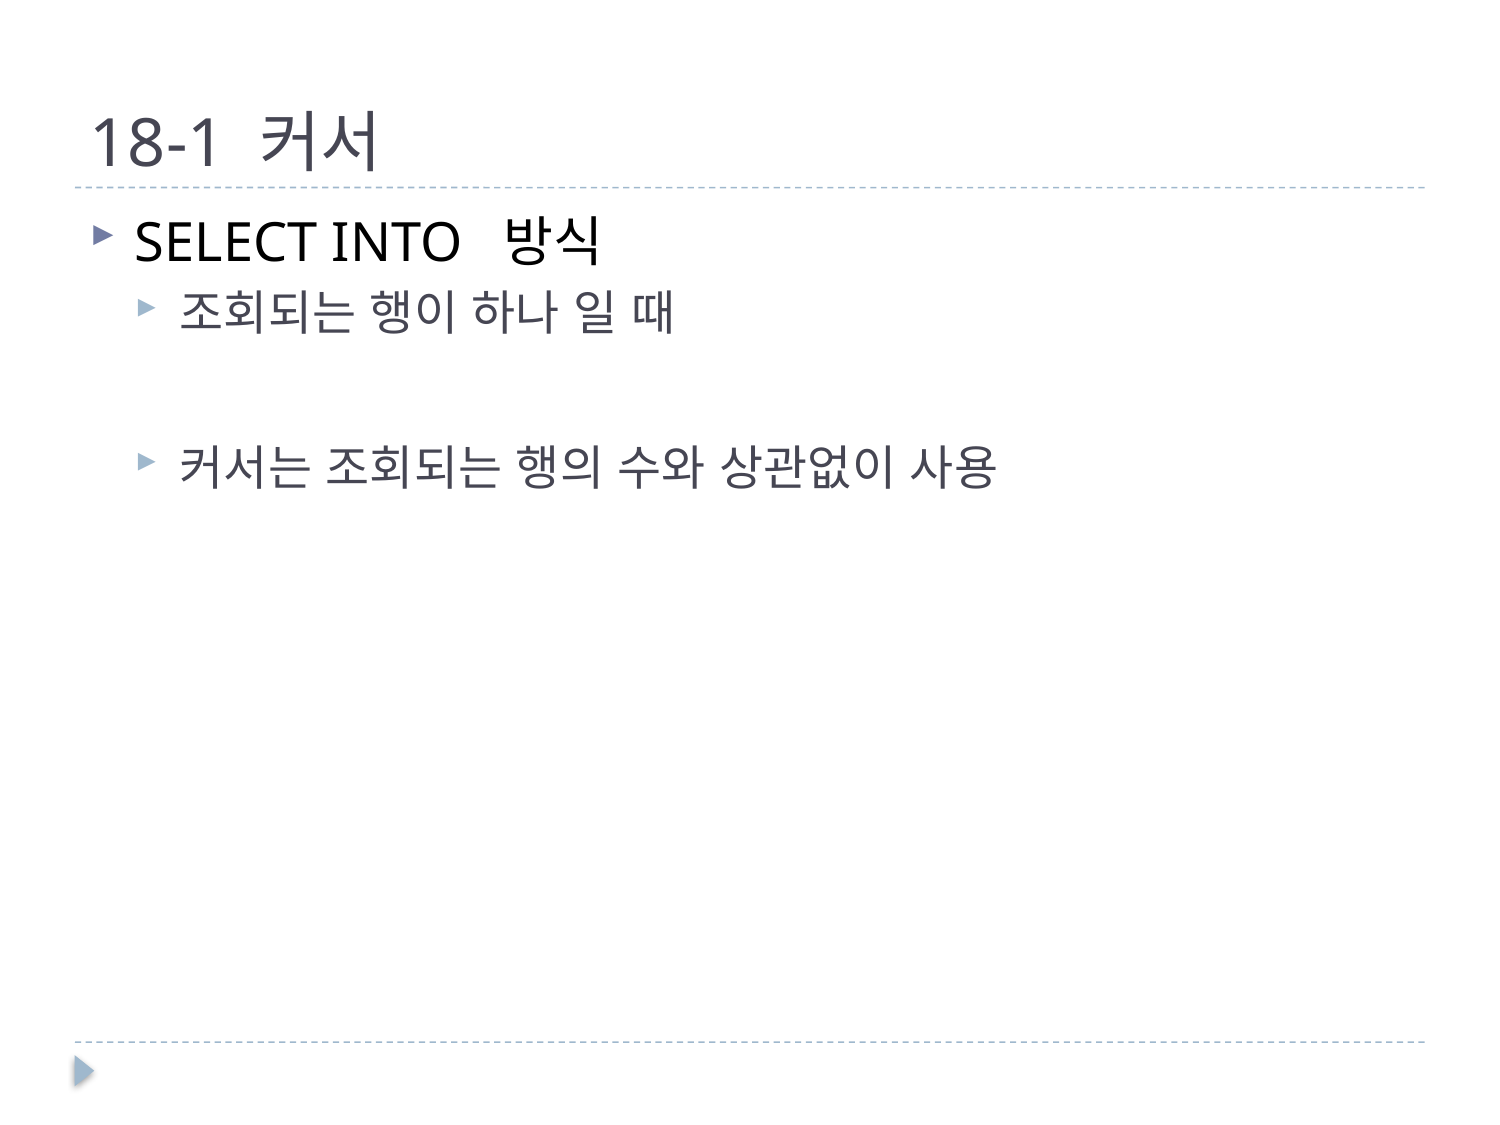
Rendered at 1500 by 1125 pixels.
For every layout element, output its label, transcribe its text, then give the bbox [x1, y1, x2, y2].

title 18-1 커서 [75, 24, 1425, 188]
list SELECT INTO 방식 조회되는 행이 하나 일 때 커서는 조회되는 행의 수와 상관없이 사용 [75, 200, 1425, 1010]
